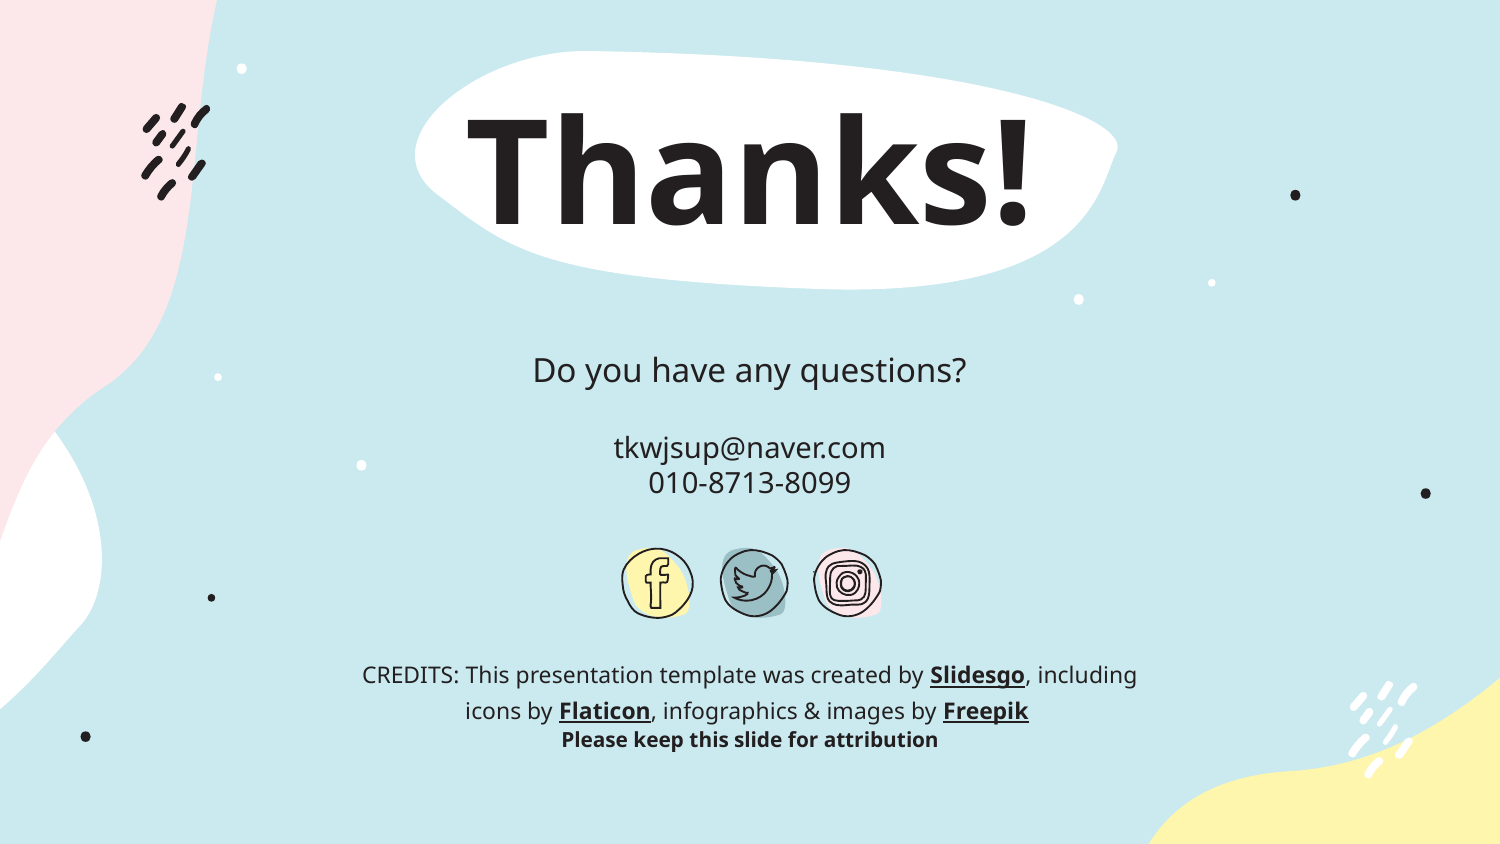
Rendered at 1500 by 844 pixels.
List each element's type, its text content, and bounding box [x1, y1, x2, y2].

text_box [720, 610, 788, 618]
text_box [621, 610, 694, 619]
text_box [813, 610, 882, 618]
text_box Please keep this slide for attribution [503, 712, 996, 776]
title Thanks! [116, 63, 1383, 265]
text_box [206, 189, 1303, 603]
text_box [514, 51, 822, 63]
